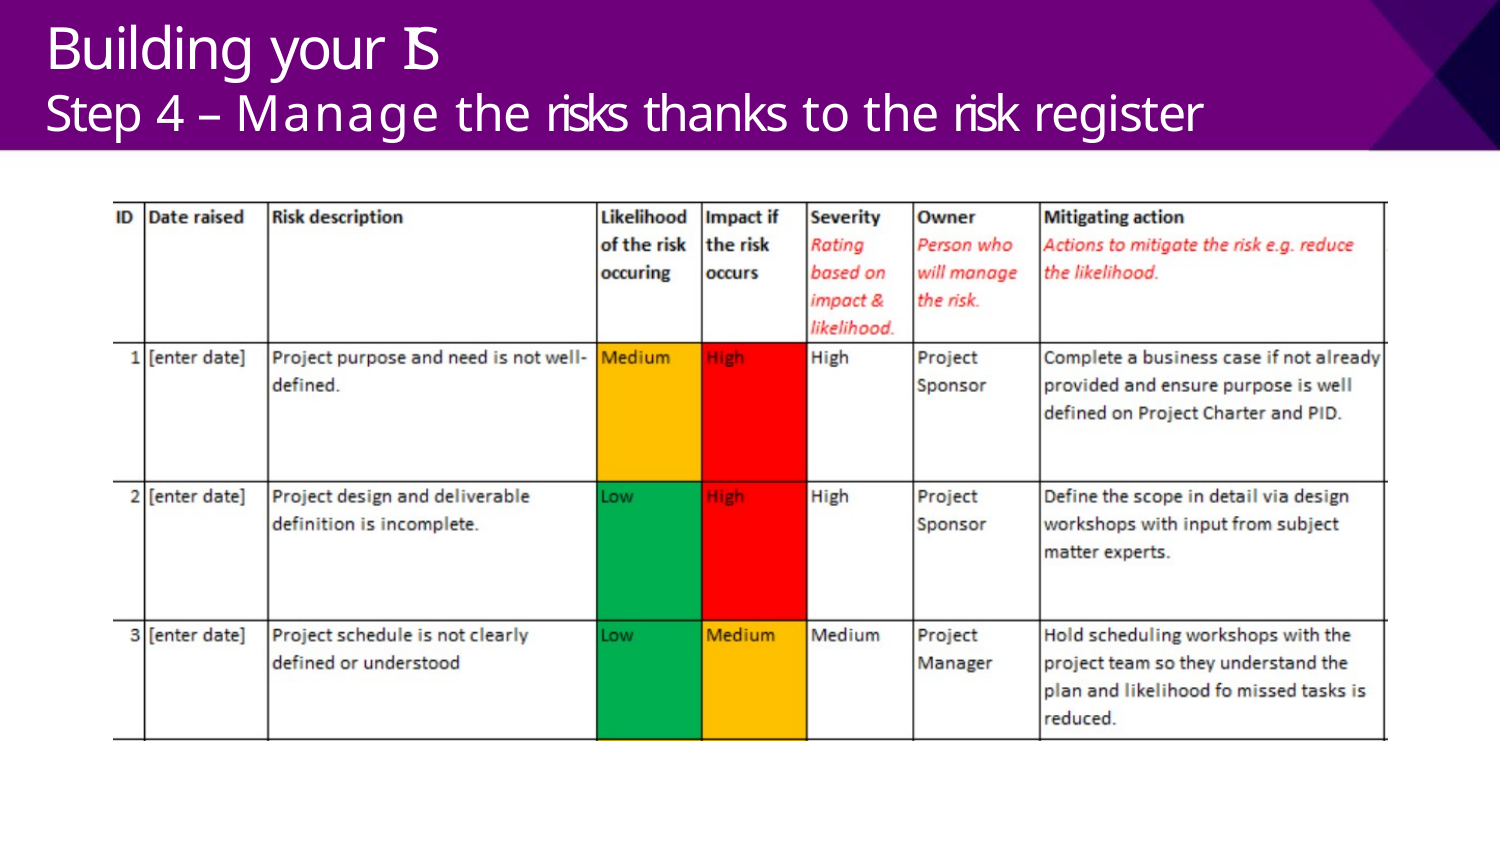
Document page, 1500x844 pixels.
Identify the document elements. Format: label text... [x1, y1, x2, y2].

picture [0, 0, 1500, 169]
title Building your IS Step 4 – Manage the risks thanks to the risk register [12, 2, 1471, 153]
picture [113, 200, 1388, 742]
